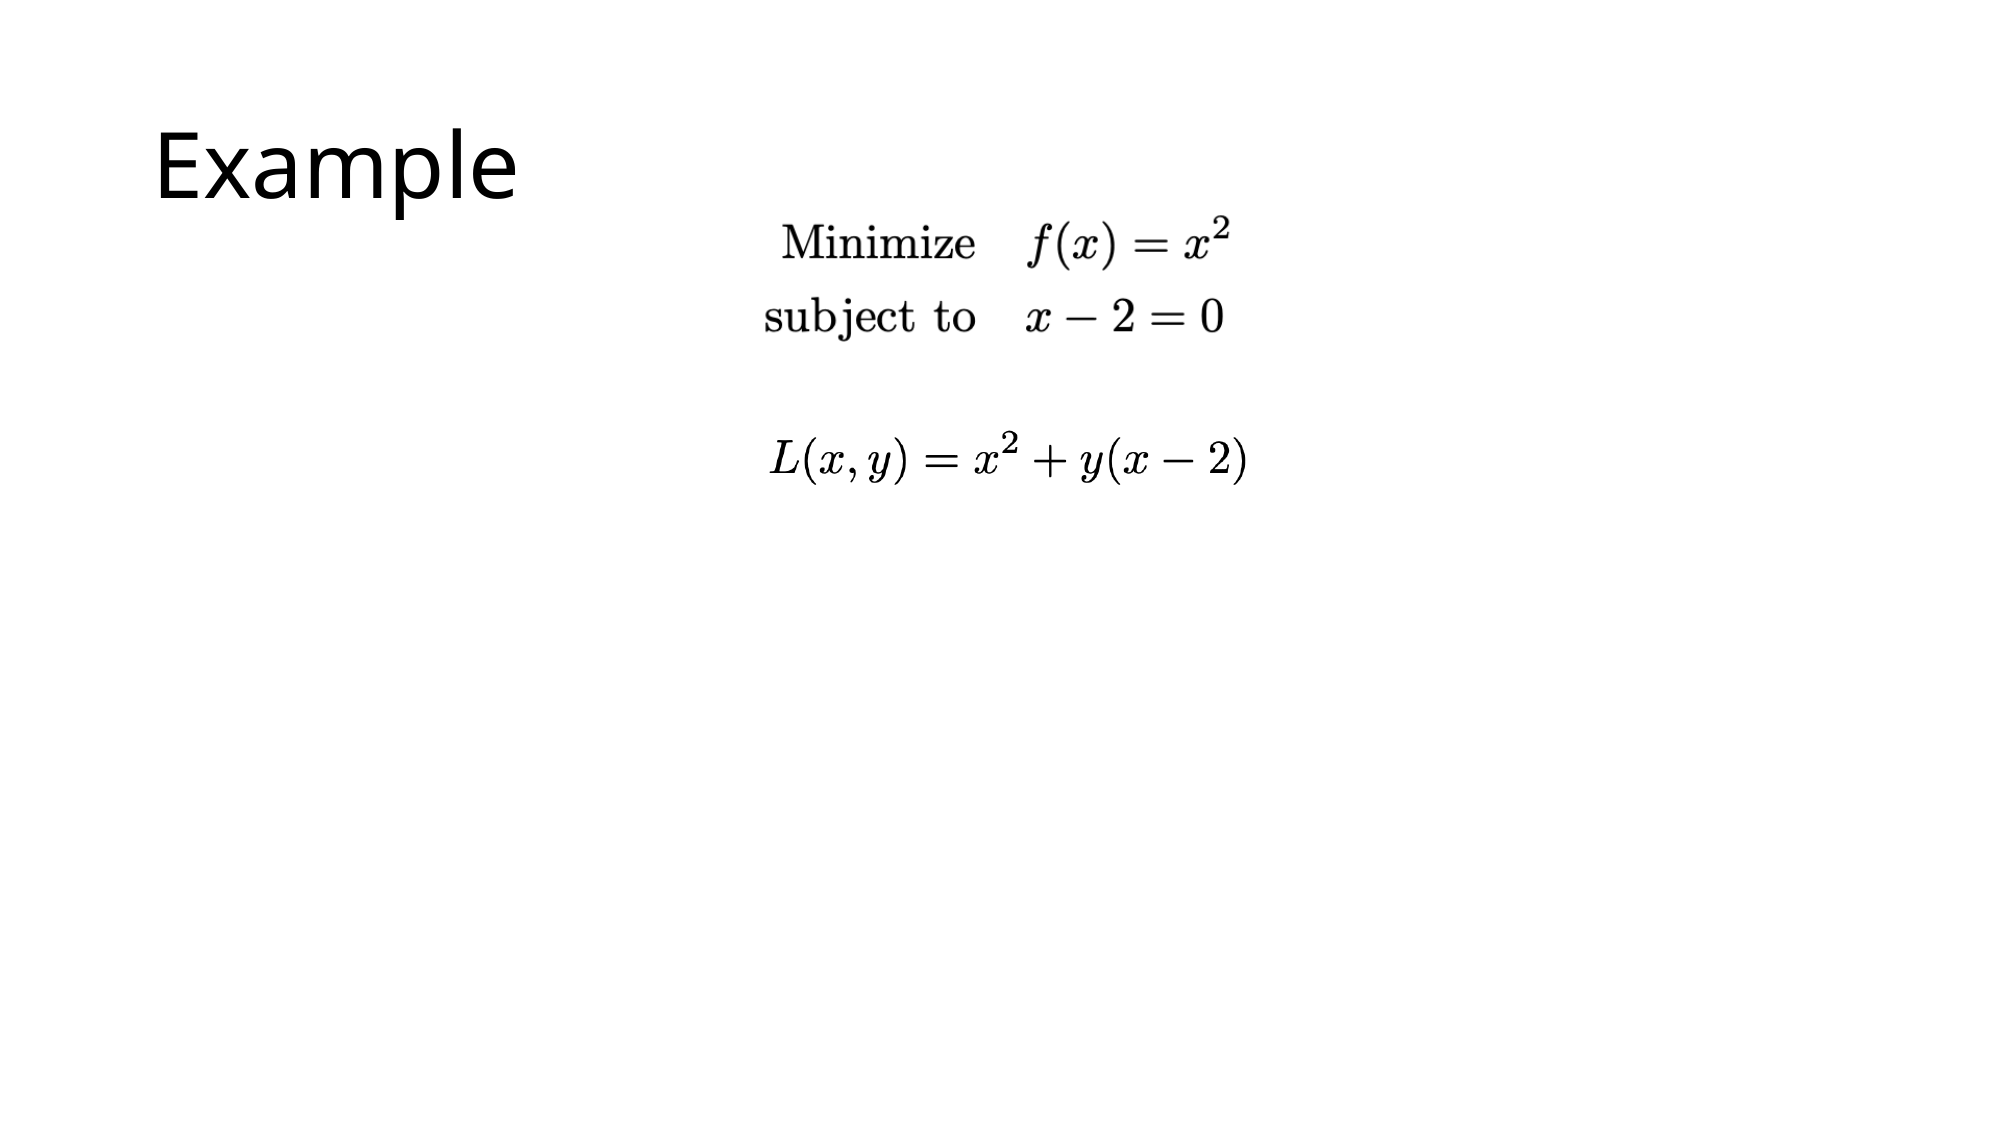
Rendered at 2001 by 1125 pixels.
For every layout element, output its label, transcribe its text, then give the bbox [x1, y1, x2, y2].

picture [658, 395, 1342, 515]
picture [705, 182, 1295, 373]
title Example [137, 59, 1863, 278]
